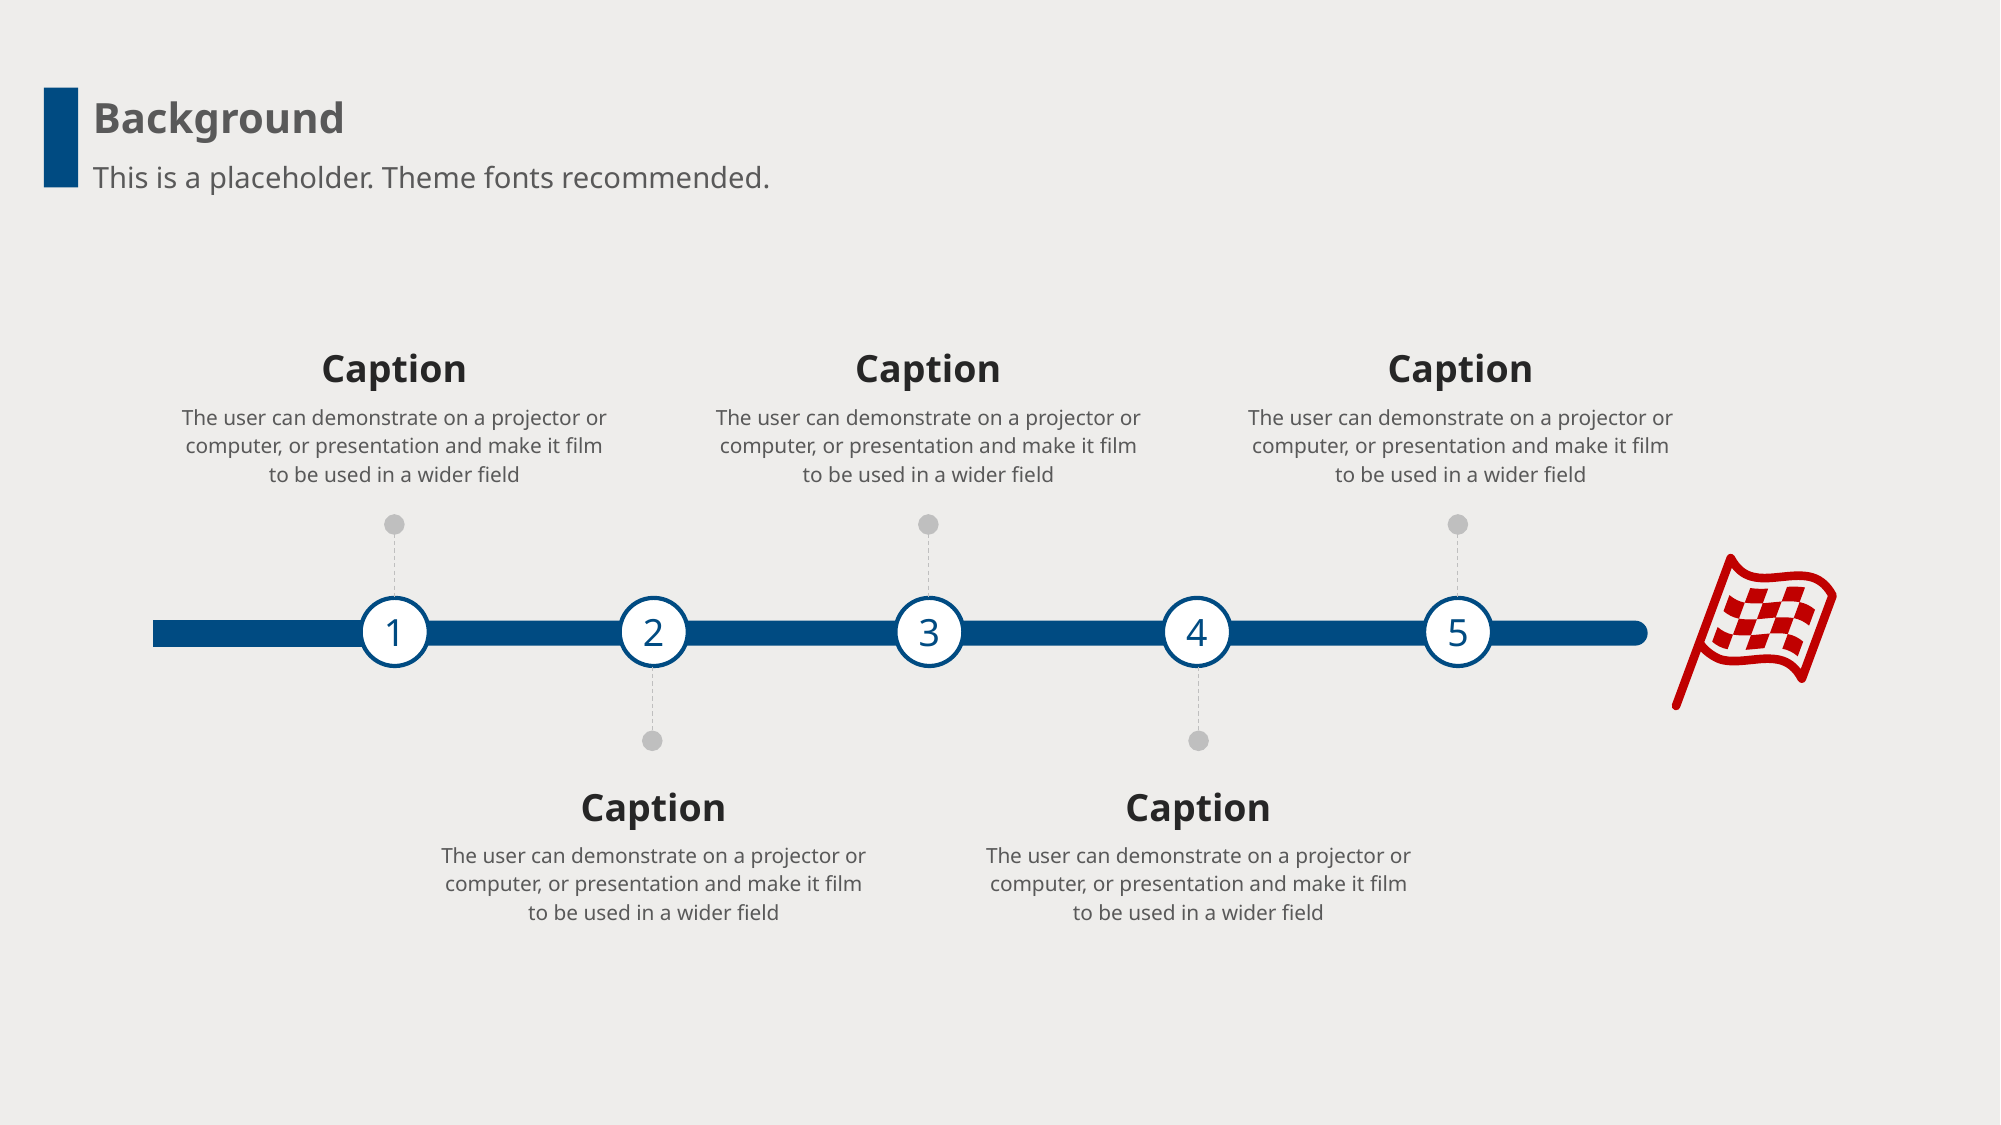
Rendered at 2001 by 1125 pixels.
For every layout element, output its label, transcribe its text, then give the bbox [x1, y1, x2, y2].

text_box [166, 337, 622, 490]
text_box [971, 776, 1426, 929]
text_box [154, 524, 1837, 741]
text_box Background [78, 84, 817, 134]
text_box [700, 337, 1156, 490]
text_box [43, 86, 78, 188]
text_box This is a placeholder. Theme fonts recommended. [78, 134, 1145, 202]
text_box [426, 776, 882, 929]
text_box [1233, 337, 1688, 490]
